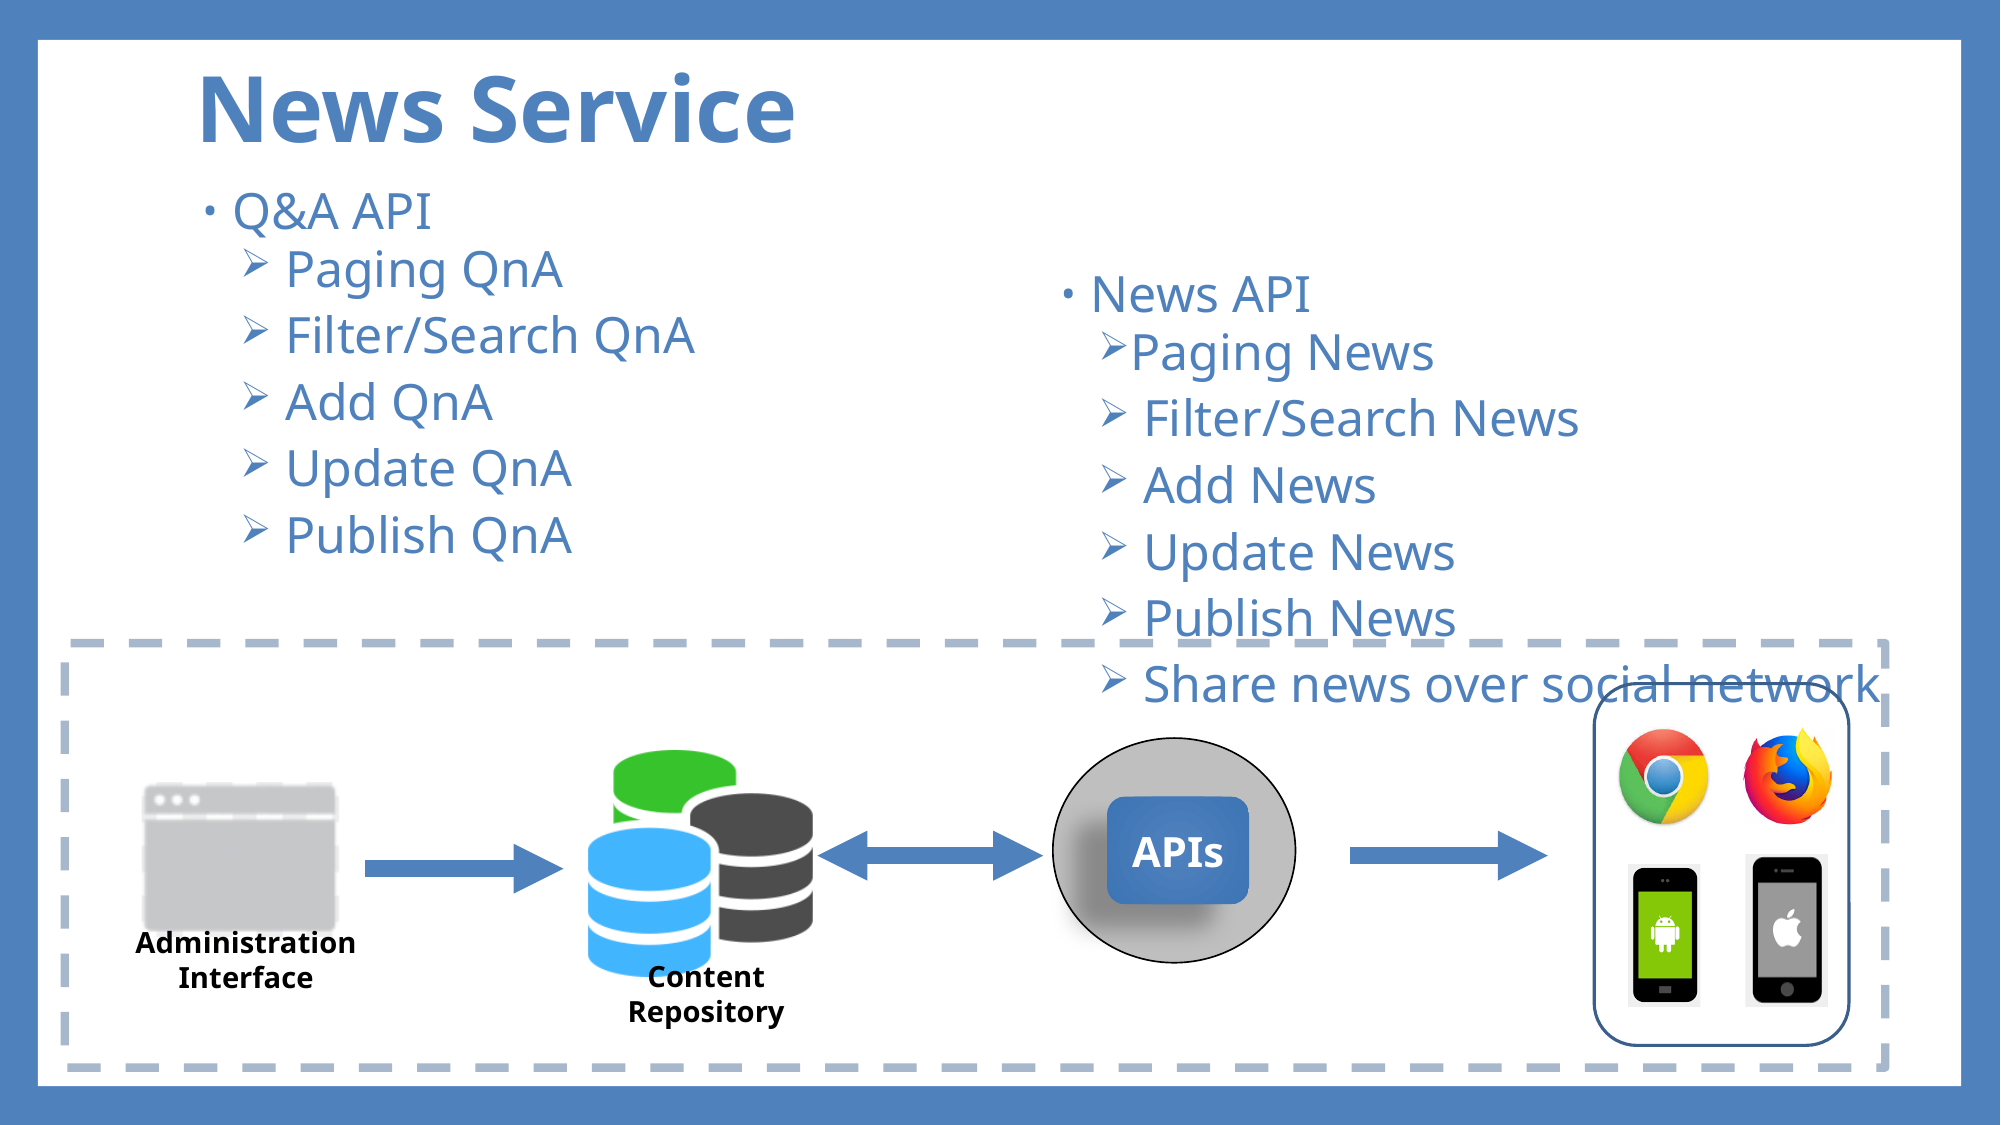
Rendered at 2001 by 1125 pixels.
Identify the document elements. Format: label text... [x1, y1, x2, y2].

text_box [64, 683, 1850, 1046]
title News Service [180, 47, 1830, 178]
text_box [63, 642, 1887, 1069]
list Q&A API Paging QnA Filter/Search QnA Add QnA Update QnA Publish QnA News API Paging News Filter/Search News Add News Update News Publish News Share news over social network [180, 178, 1927, 644]
